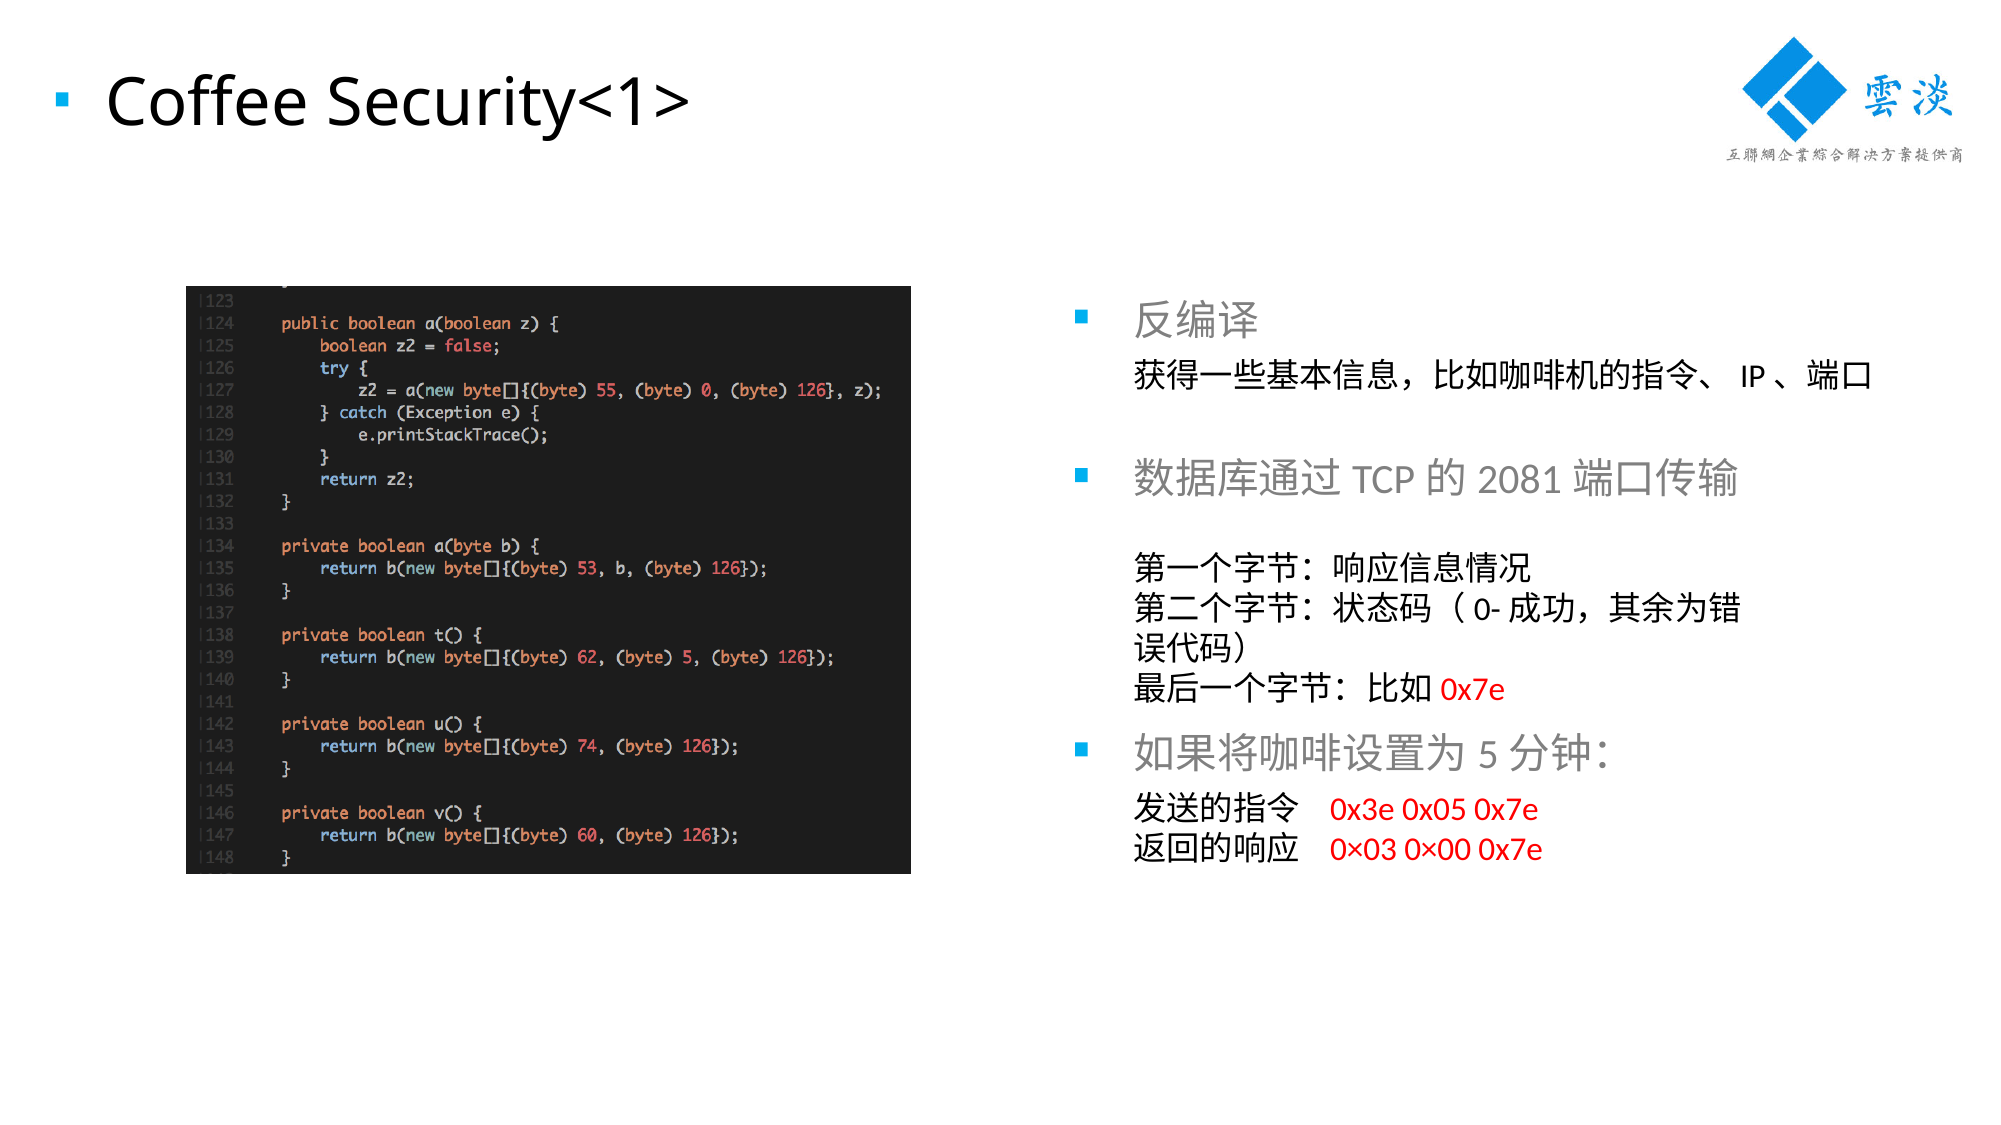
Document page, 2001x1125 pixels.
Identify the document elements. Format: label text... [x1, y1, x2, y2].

text_box 第一个字节：响应信息情况 第二个字节：状态码（0-成功，其余为错误代码） 最后一个字节：比如0x7e [1118, 504, 1784, 715]
picture [1726, 36, 1962, 163]
text_box [1074, 308, 1089, 324]
text_box 如果将咖啡设置为5分钟： [1118, 719, 1784, 779]
text_box 数据库通过TCP的2081端口传输 [1118, 444, 1784, 504]
text_box 获得一些基本信息，比如咖啡机的指令、IP、端口 [1118, 346, 1962, 402]
text_box 反编译 [1118, 286, 1784, 346]
text_box [1074, 467, 1089, 483]
text_box [55, 91, 69, 107]
text_box Coffee Security<1> [90, 51, 851, 147]
text_box [1074, 741, 1089, 757]
text_box 发送的指令 0x3e 0x05 0x7e 返回的响应 0×03 0×00 0x7e [1118, 779, 1784, 875]
picture [186, 286, 911, 874]
